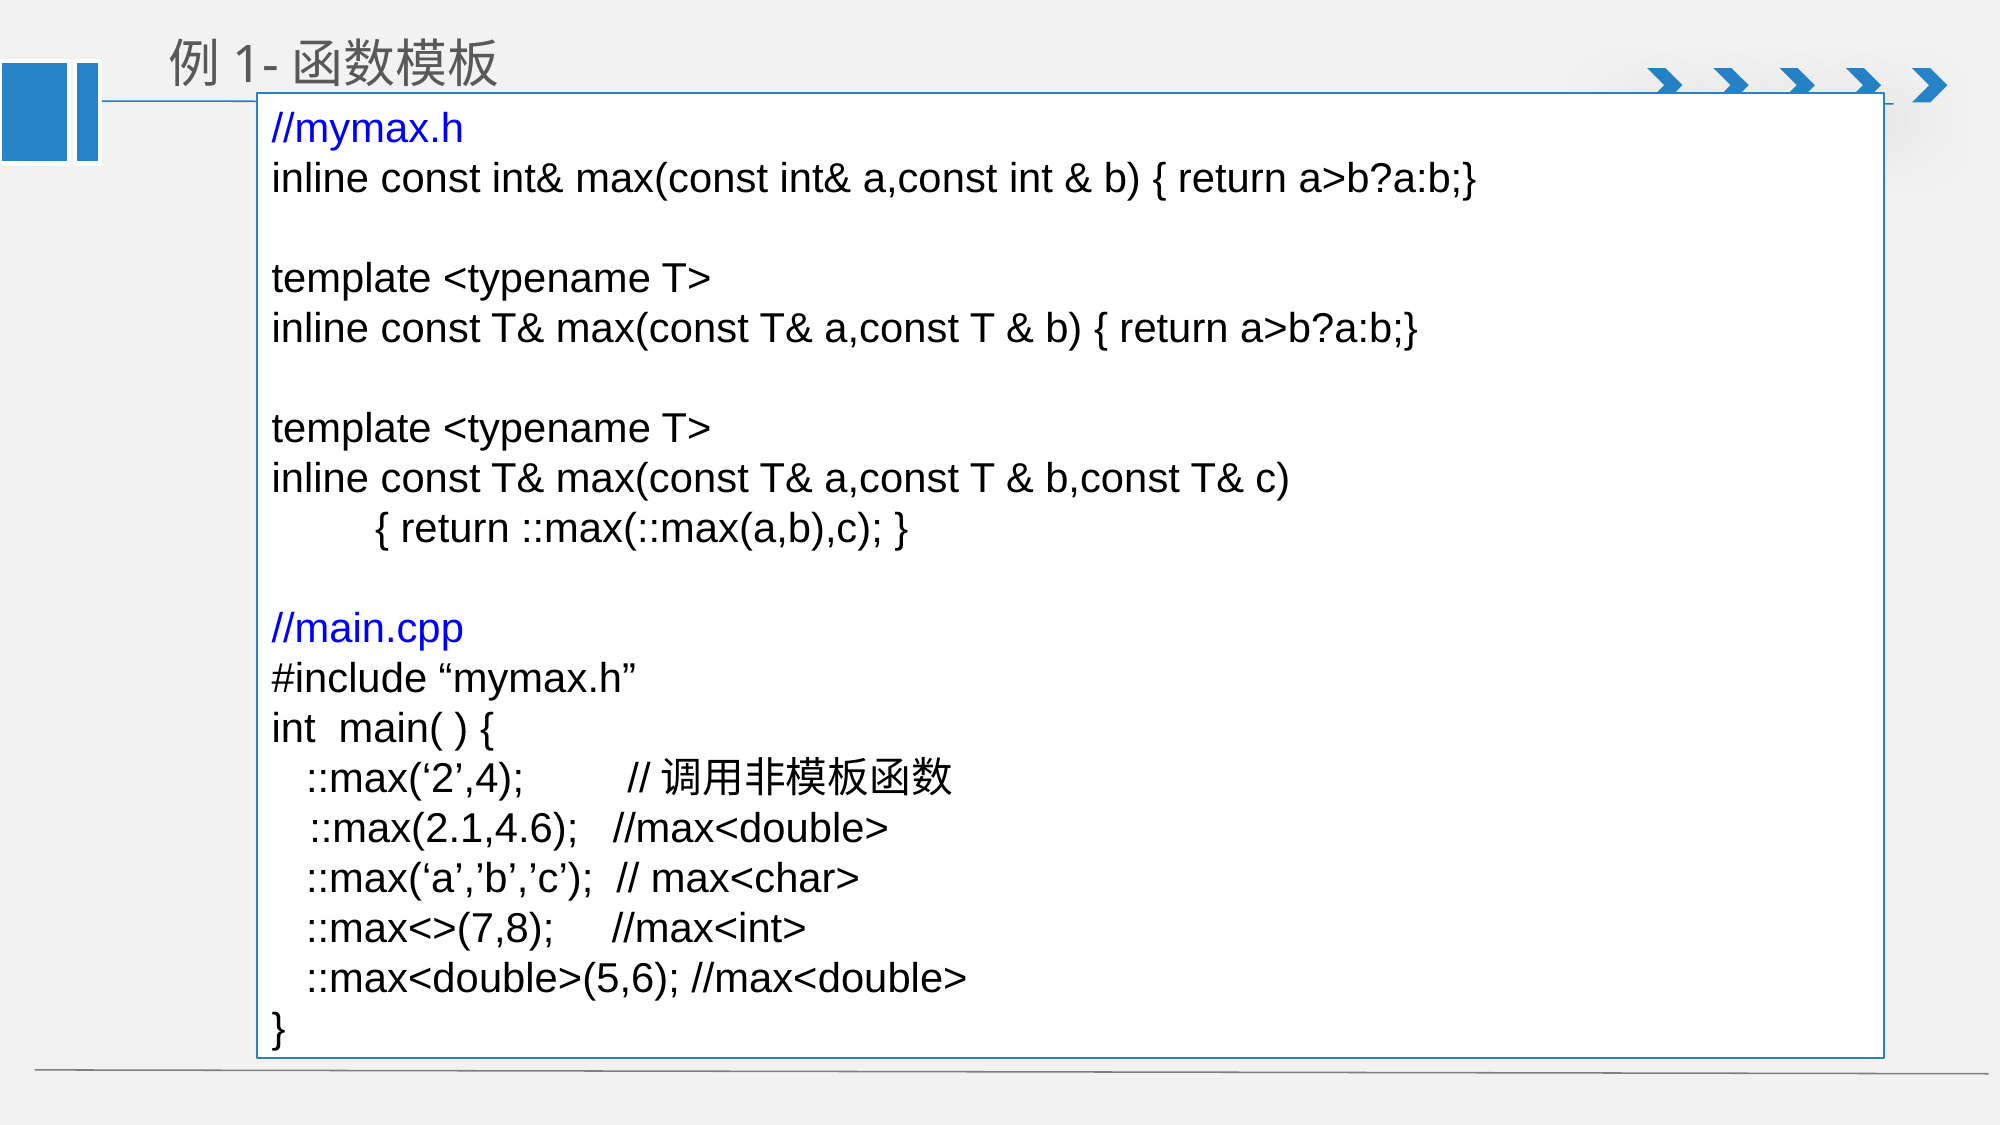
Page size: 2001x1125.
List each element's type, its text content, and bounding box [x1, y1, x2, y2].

text_box //mymax.h inline const int& max(const int& a,const int & b) { return a>b?a:b;} template <typename T> inline const T& max(const T& a,const T & b) { return a>b?a:b;} template <typename T> inline const T& max(const T& a,const T & b,const T& c) { return ::max(::max(a,b),c); } //main.cpp #include “mymax.h” int main( ) { ::max(‘2’,4); //调用非模板函数 ::max(2.1,4.6); //max<double> ::max(‘a’,’b’,’c’); // max<char> ::max<>(7,8); //max<int> ::max<double>(5,6); //max<double> } [256, 93, 1884, 1059]
title 例1-函数模板 [148, 20, 843, 103]
